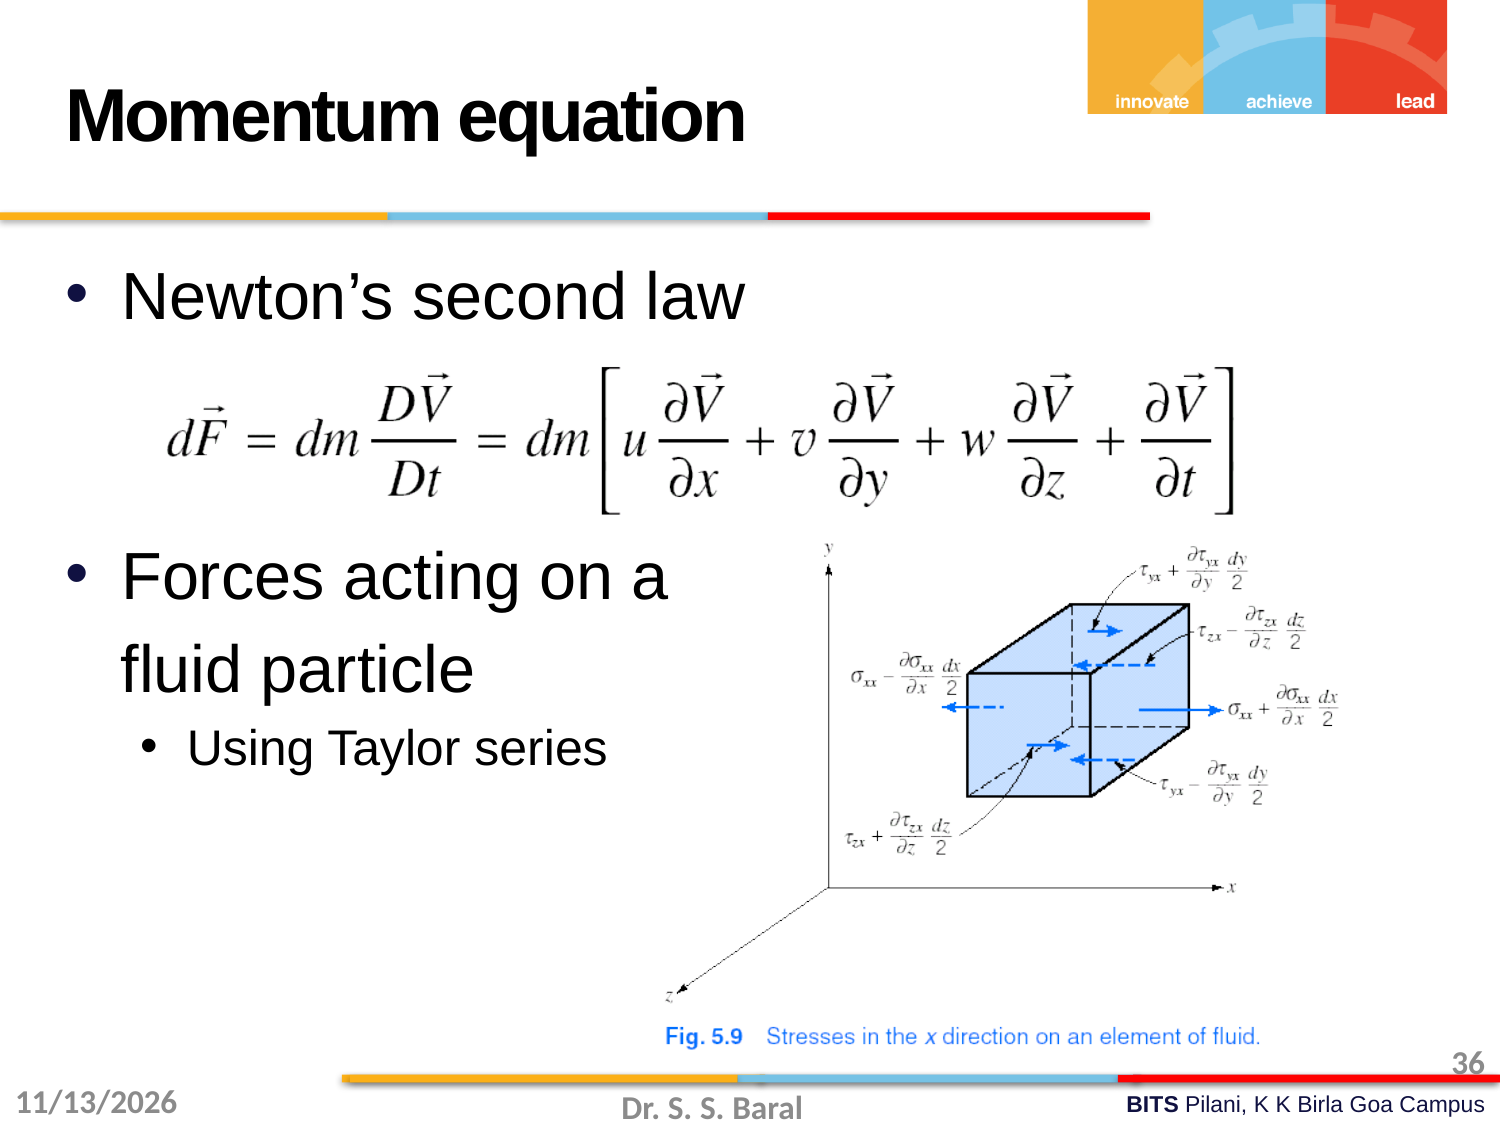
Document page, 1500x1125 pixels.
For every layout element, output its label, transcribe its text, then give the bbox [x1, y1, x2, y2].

footer Dr. S. S. Baral [512, 1087, 913, 1125]
picture [162, 362, 1238, 520]
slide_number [0, 1074, 225, 1125]
list Momentum equation [50, 24, 1088, 213]
list Newton’s second law Forces acting on a fluid particle Using Taylor series [50, 245, 1450, 1025]
picture [1087, 0, 1448, 114]
picture [662, 530, 1351, 1054]
slide_number 36 [1387, 1037, 1500, 1085]
